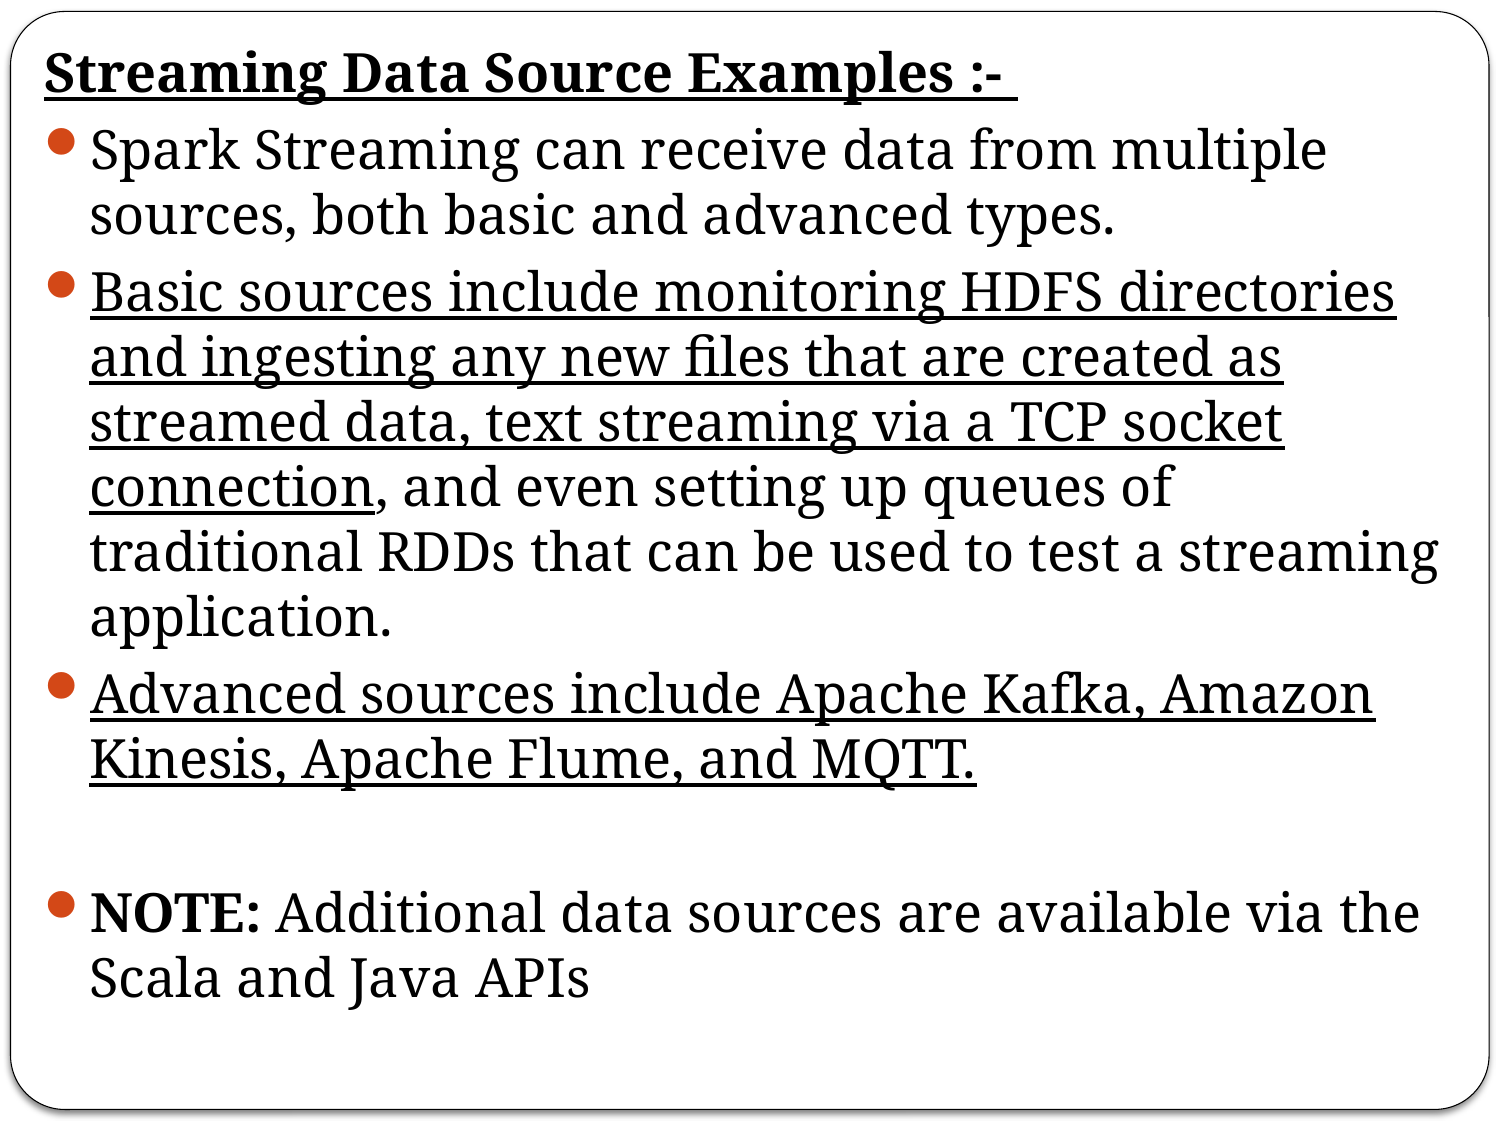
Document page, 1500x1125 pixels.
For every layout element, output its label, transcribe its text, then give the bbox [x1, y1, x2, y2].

list Streaming Data Source Examples :- Spark Streaming can receive data from multiple sources, both basic and advanced types. Basic sources include monitoring HDFS directories and ingesting any new files that are created as streamed data, text streaming via a TCP socket connection, and even setting up queues of traditional RDDs that can be used to test a streaming application. Advanced sources include Apache Kafka, Amazon Kinesis, Apache Flume, and MQTT. NOTE: Additional data sources are available via the Scala and Java APIs [29, 30, 1471, 1083]
